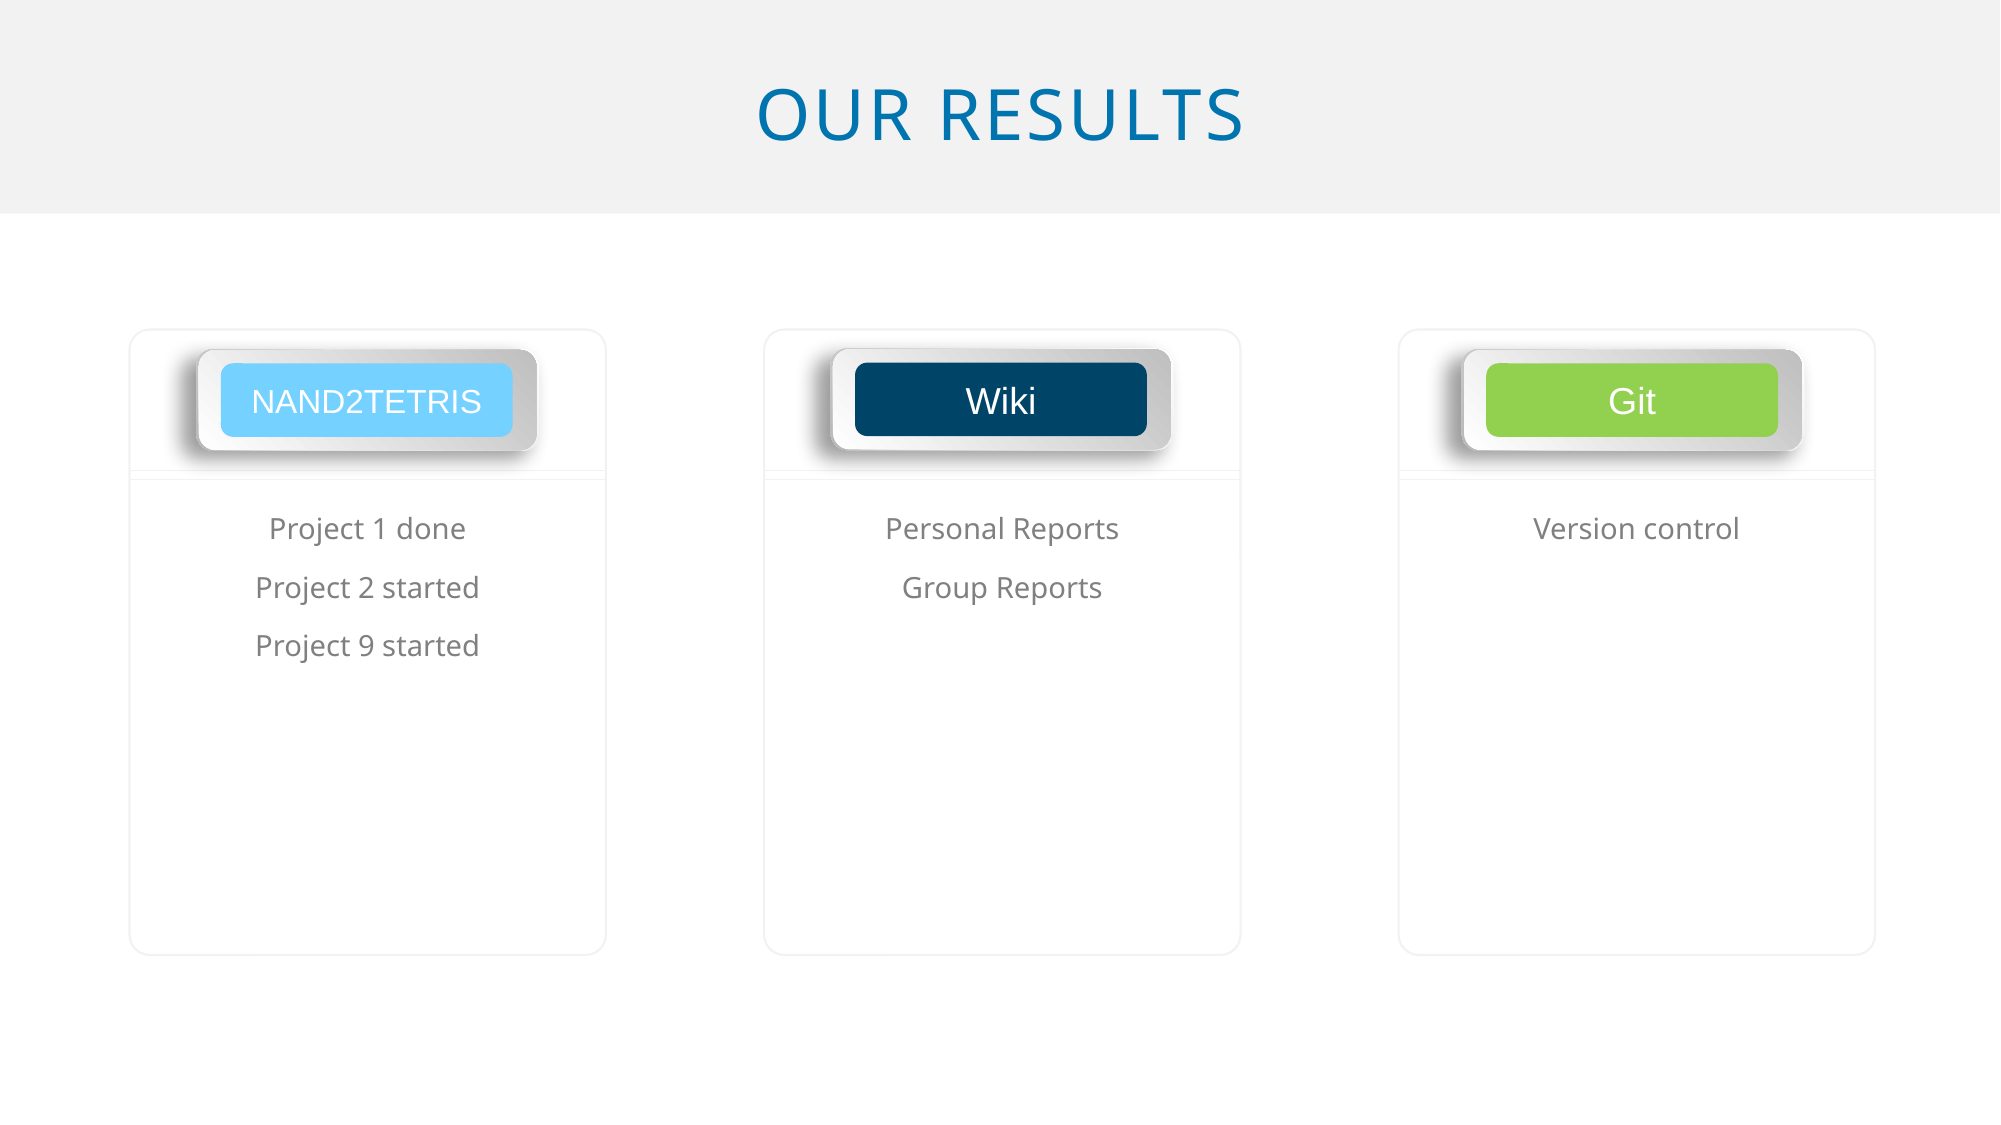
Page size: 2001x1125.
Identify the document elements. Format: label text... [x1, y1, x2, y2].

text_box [129, 329, 606, 955]
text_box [196, 349, 539, 451]
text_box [764, 329, 1241, 955]
text_box [0, 0, 2000, 214]
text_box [1398, 329, 1876, 955]
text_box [1461, 349, 1805, 451]
text_box OUR RESULTS [740, 61, 1260, 162]
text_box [830, 348, 1174, 451]
